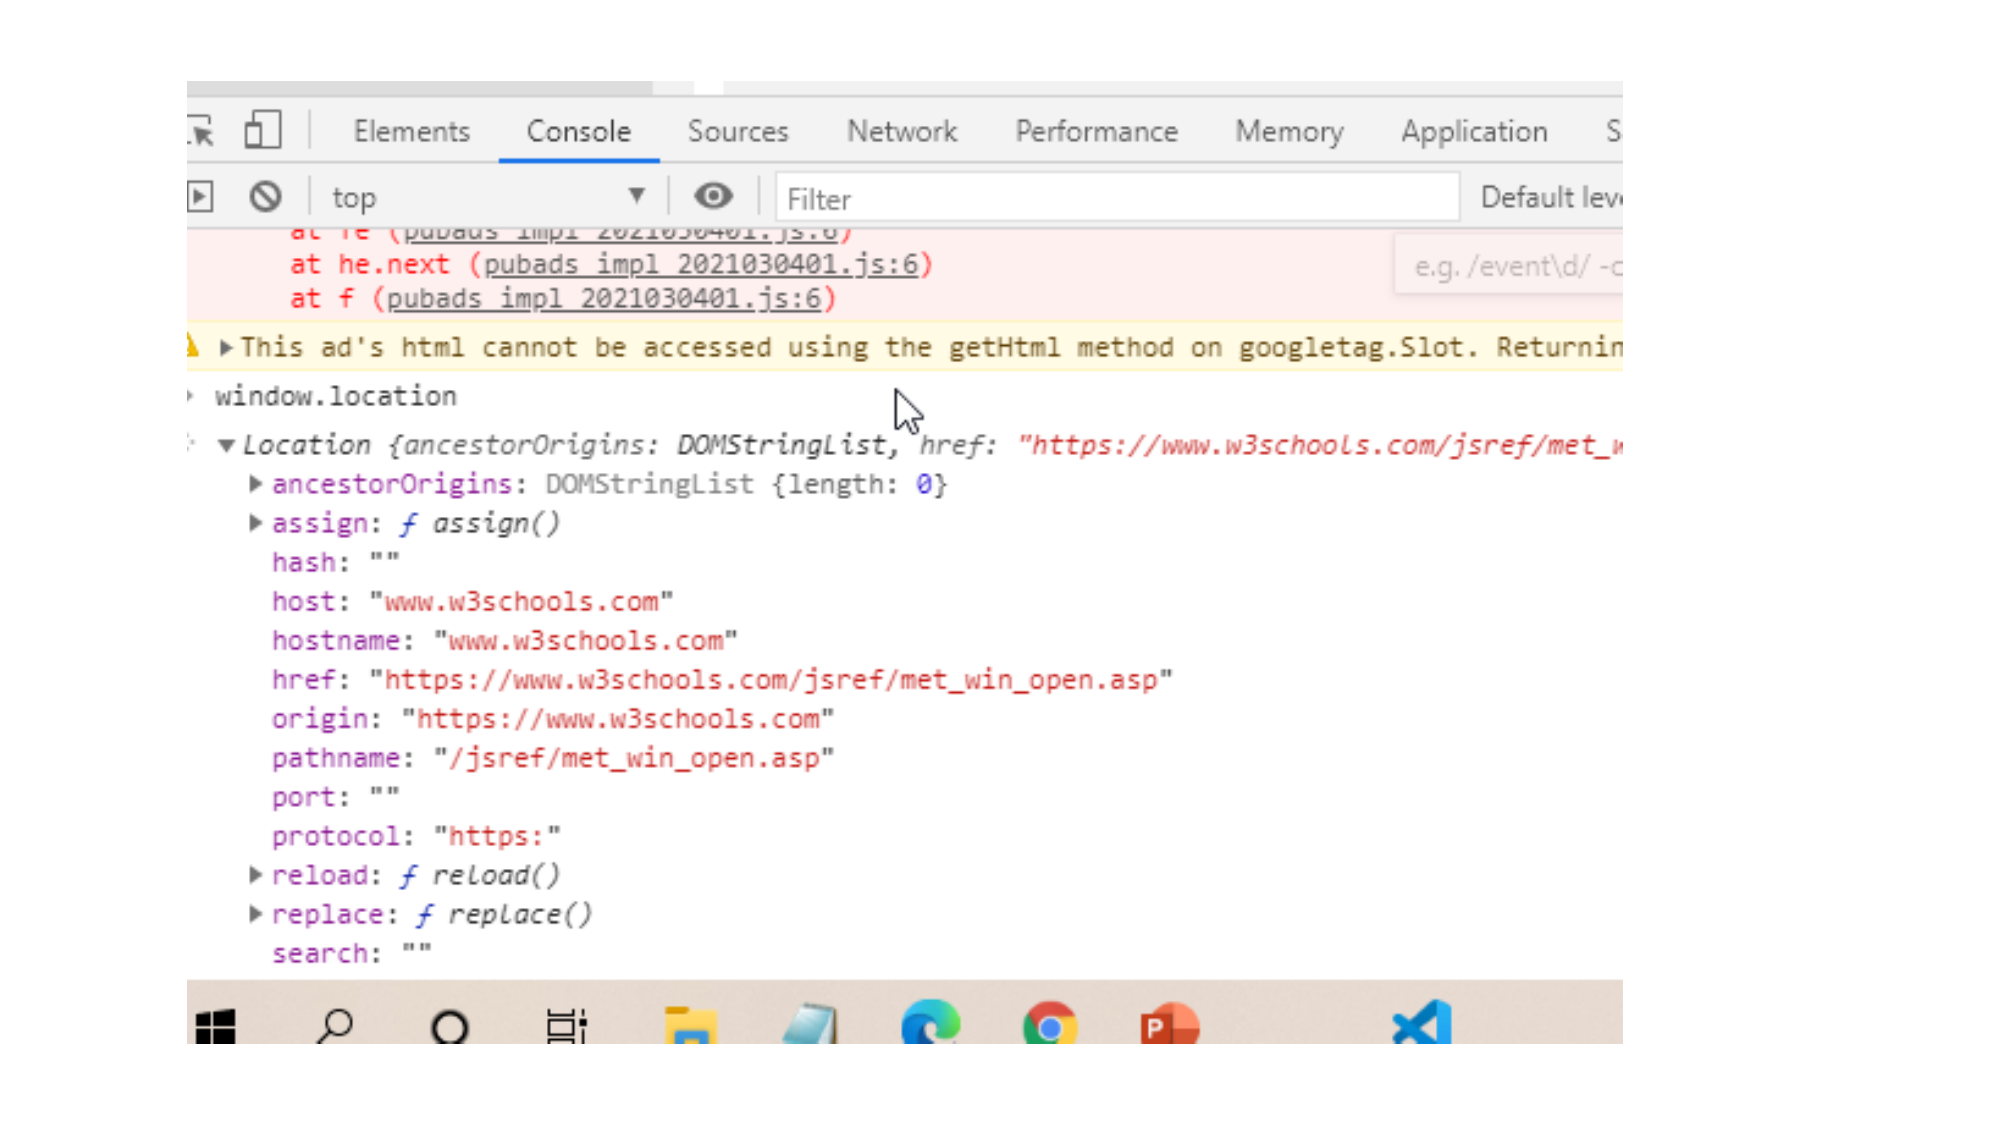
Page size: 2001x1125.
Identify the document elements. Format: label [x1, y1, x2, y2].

picture [187, 81, 1623, 1044]
